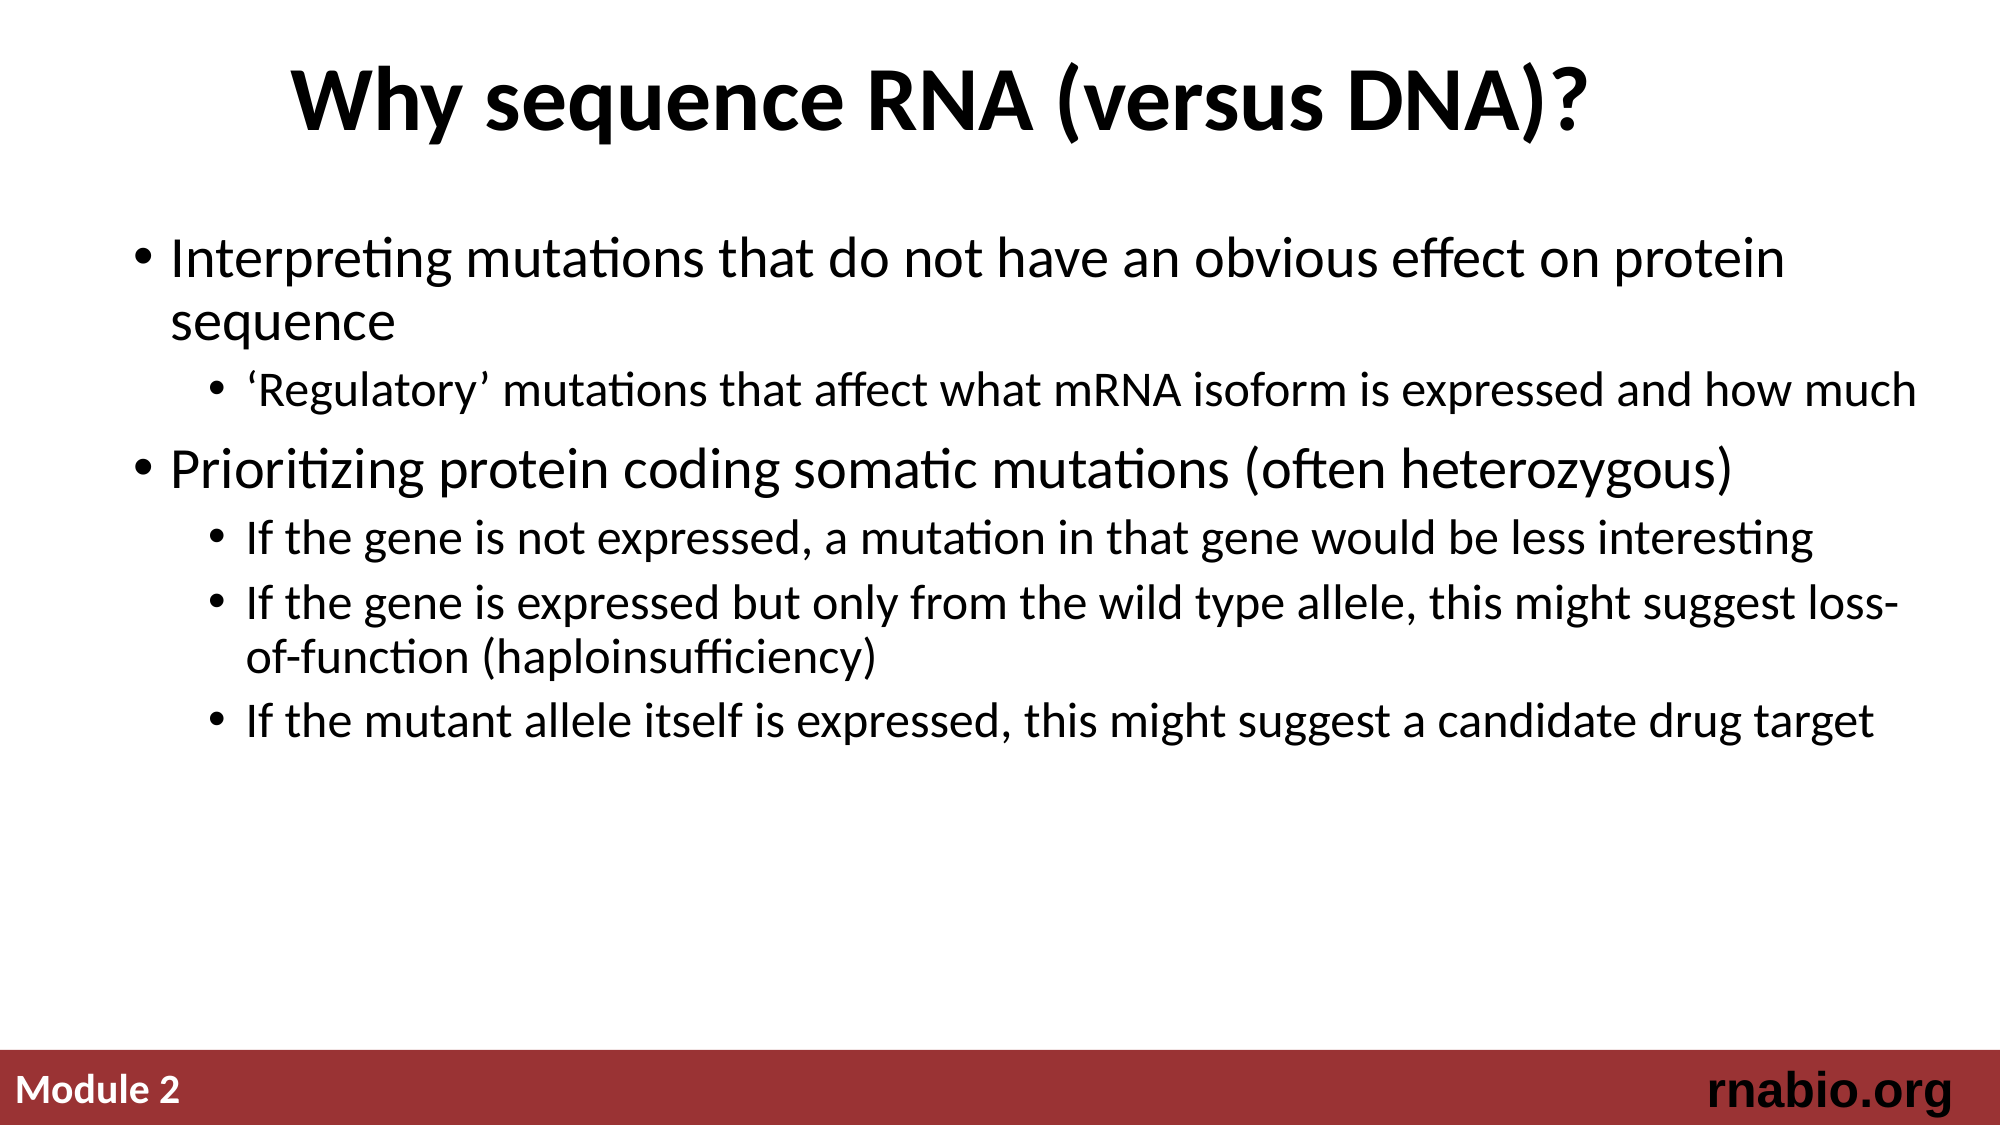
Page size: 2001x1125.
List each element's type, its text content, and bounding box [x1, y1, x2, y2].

list Interpreting mutations that do not have an obvious effect on protein sequence ‘Regulatory’ mutations that affect what mRNA isoform is expressed and how much Prioritizing protein coding somatic mutations (often heterozygous) If the gene is not expressed, a mutation in that gene would be less interesting If the gene is expressed but only from the wild type allele, this might suggest loss-of-function (haploinsufficiency) If the mutant allele itself is expressed, this might suggest a candidate drug target [118, 220, 1943, 1025]
title Why sequence RNA (versus DNA)? [275, 7, 1725, 195]
